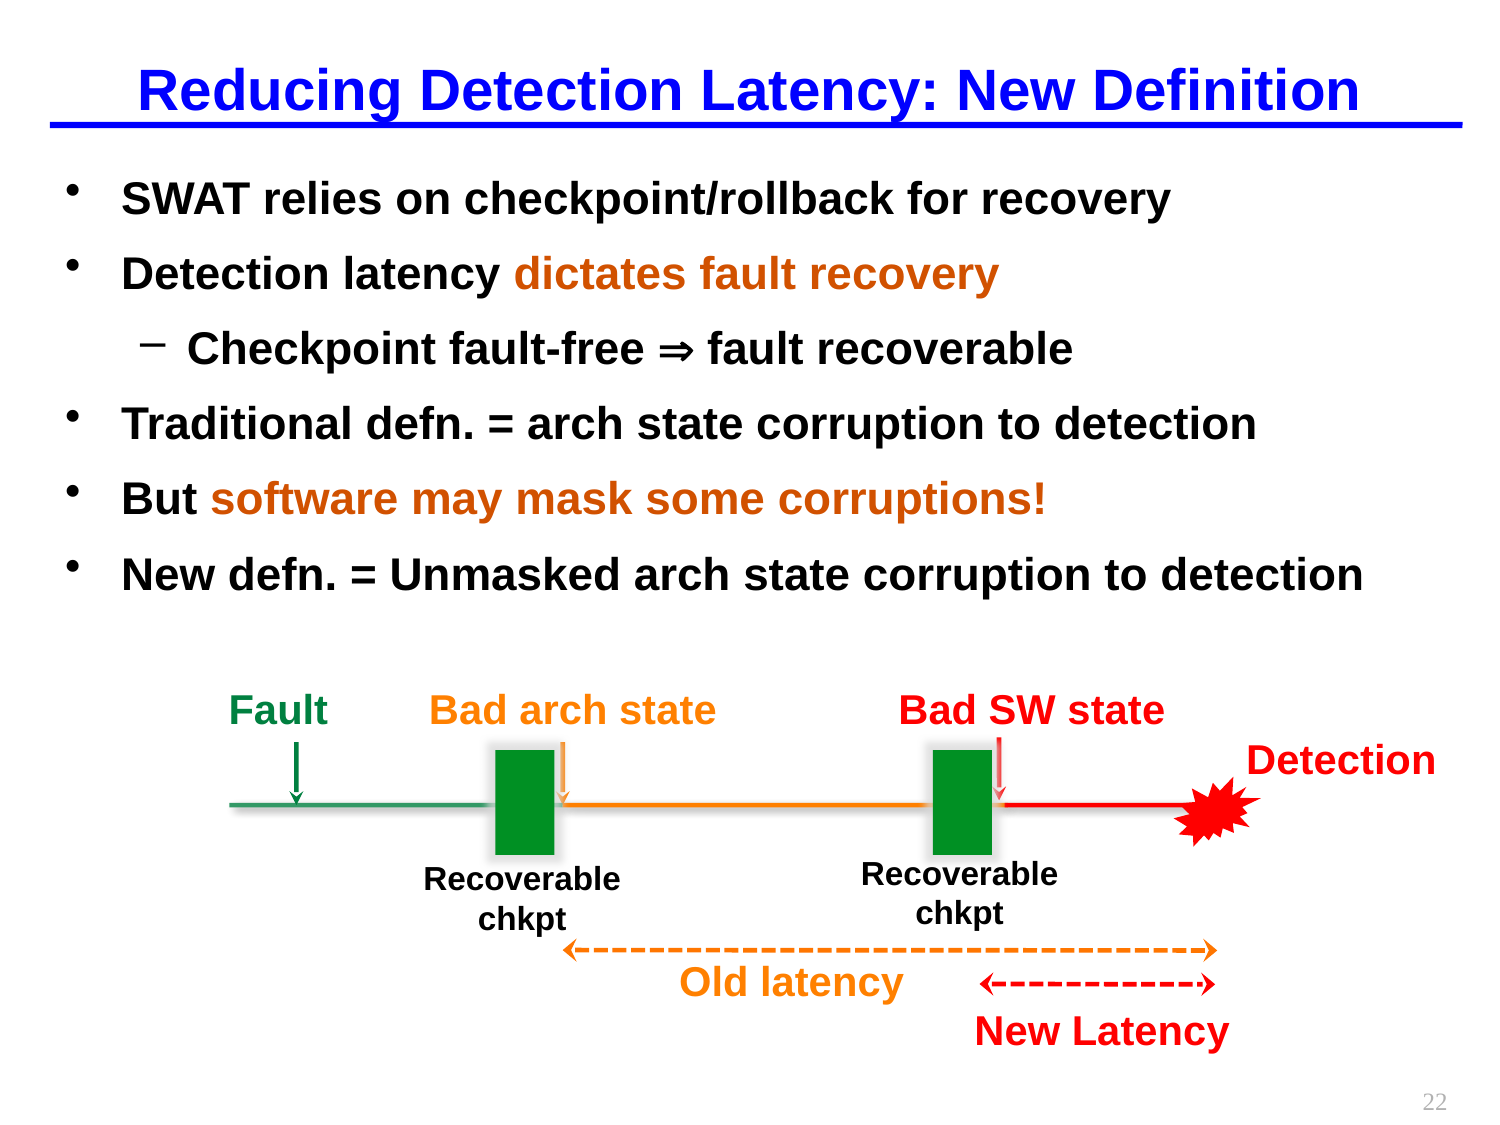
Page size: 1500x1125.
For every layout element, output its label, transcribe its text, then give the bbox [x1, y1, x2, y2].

title Reducing Detection Latency: New Definition [0, 24, 1500, 151]
slide_number 22 [1387, 1074, 1463, 1125]
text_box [844, 749, 1076, 941]
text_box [212, 674, 1500, 847]
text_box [412, 855, 1218, 1013]
list SWAT relies on checkpoint/rollback for recovery Detection latency dictates fault recovery Checkpoint fault-free  fault recoverable Traditional defn. = arch state corruption to detection But software may mask some corruptions! New defn. = Unmasked arch state corruption to detection [49, 151, 1463, 1063]
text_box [406, 749, 638, 947]
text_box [758, 855, 1376, 1063]
